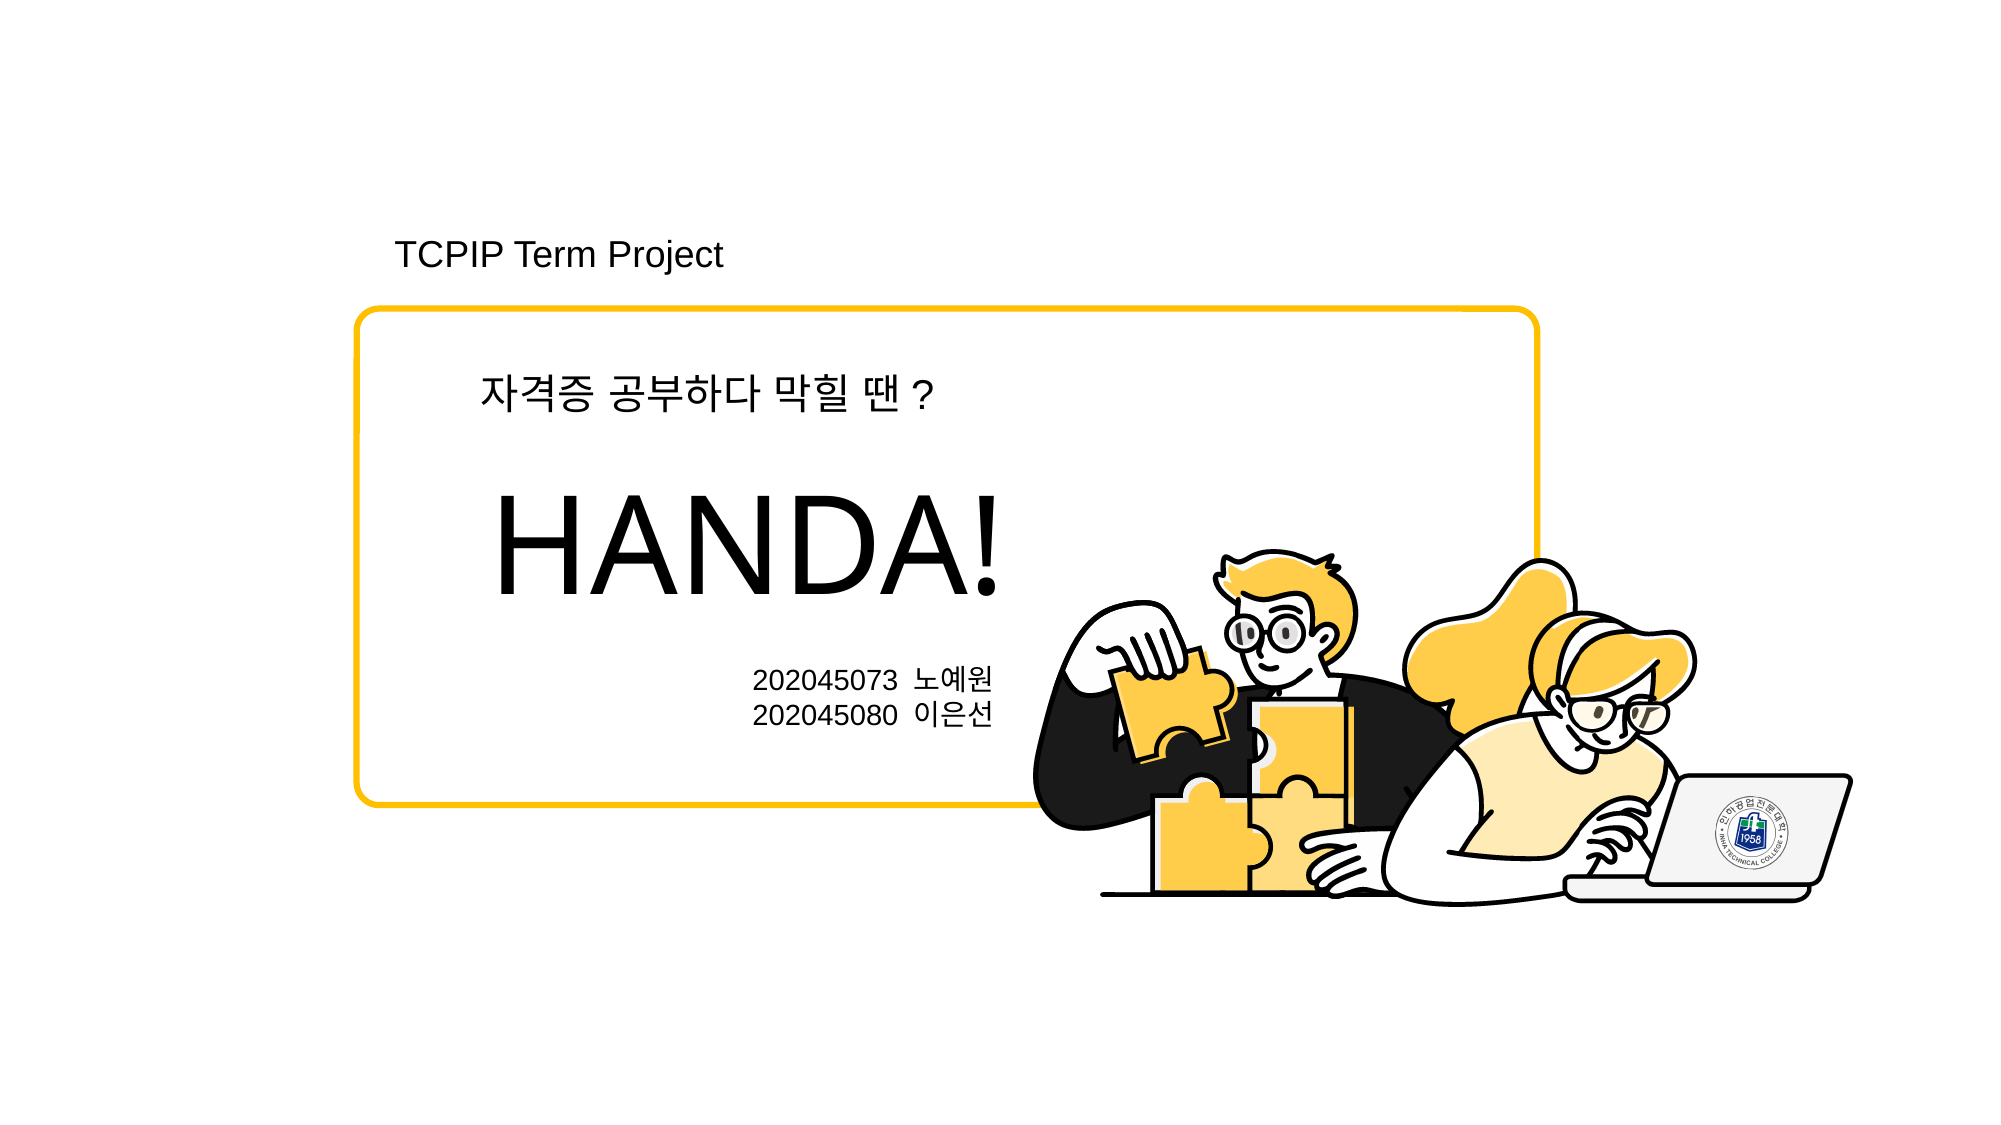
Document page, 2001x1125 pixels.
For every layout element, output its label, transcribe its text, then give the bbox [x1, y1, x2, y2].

text_box TCPIP Term Project [379, 222, 739, 283]
text_box HANDA! [474, 449, 1021, 630]
text_box [355, 307, 1539, 807]
picture [1014, 510, 1862, 914]
text_box 자격증 공부하다 막힐 땐? [466, 360, 950, 426]
text_box 202045073 노예원 202045080 이은선 [737, 653, 1010, 739]
